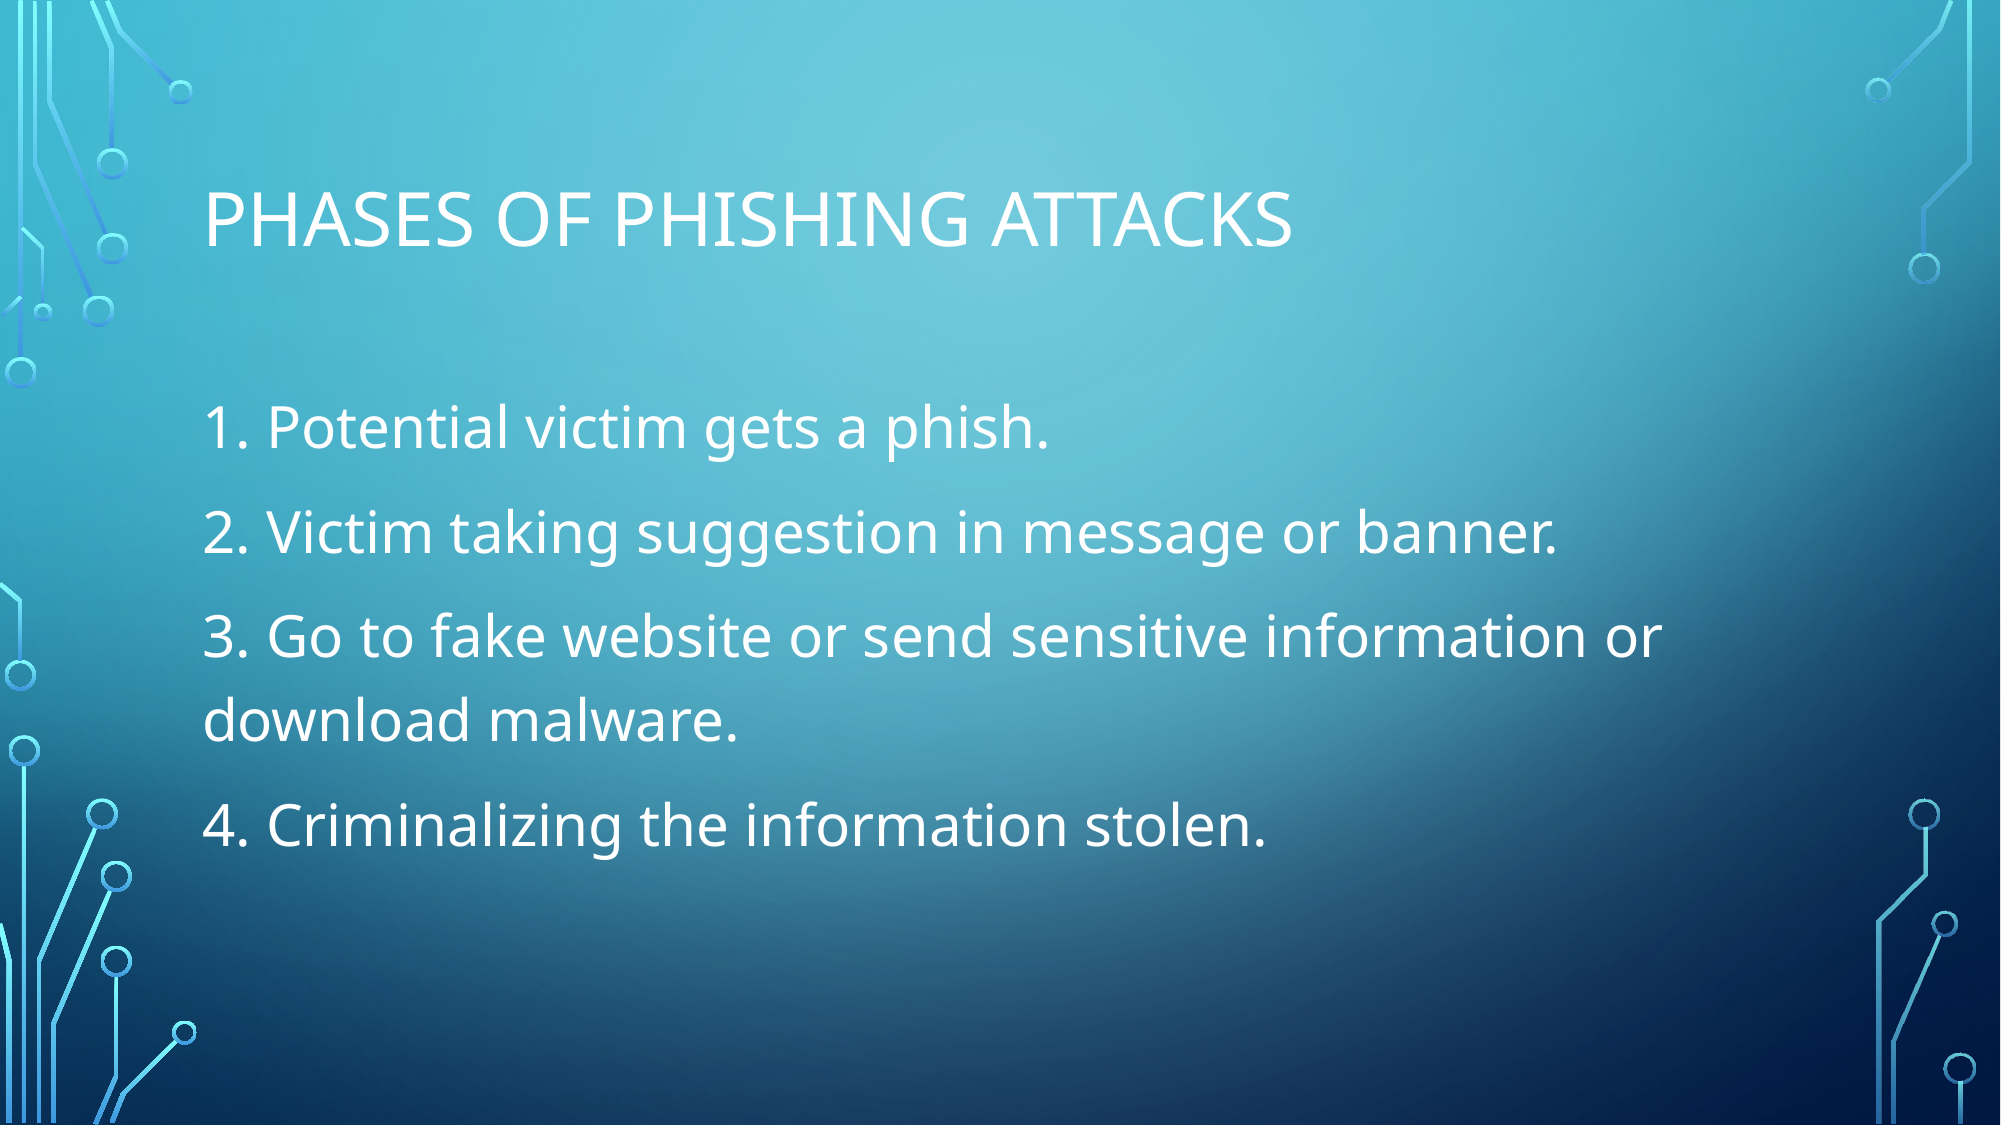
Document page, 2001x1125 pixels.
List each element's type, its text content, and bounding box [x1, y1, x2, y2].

title Phases of phishing attacks [187, 101, 1813, 344]
list 1. Potential victim gets a phish. 2. Victim taking suggestion in message or banner. 3. Go to fake website or send sensitive information or download malware. 4. Criminalizing the information stolen. [187, 369, 1813, 950]
